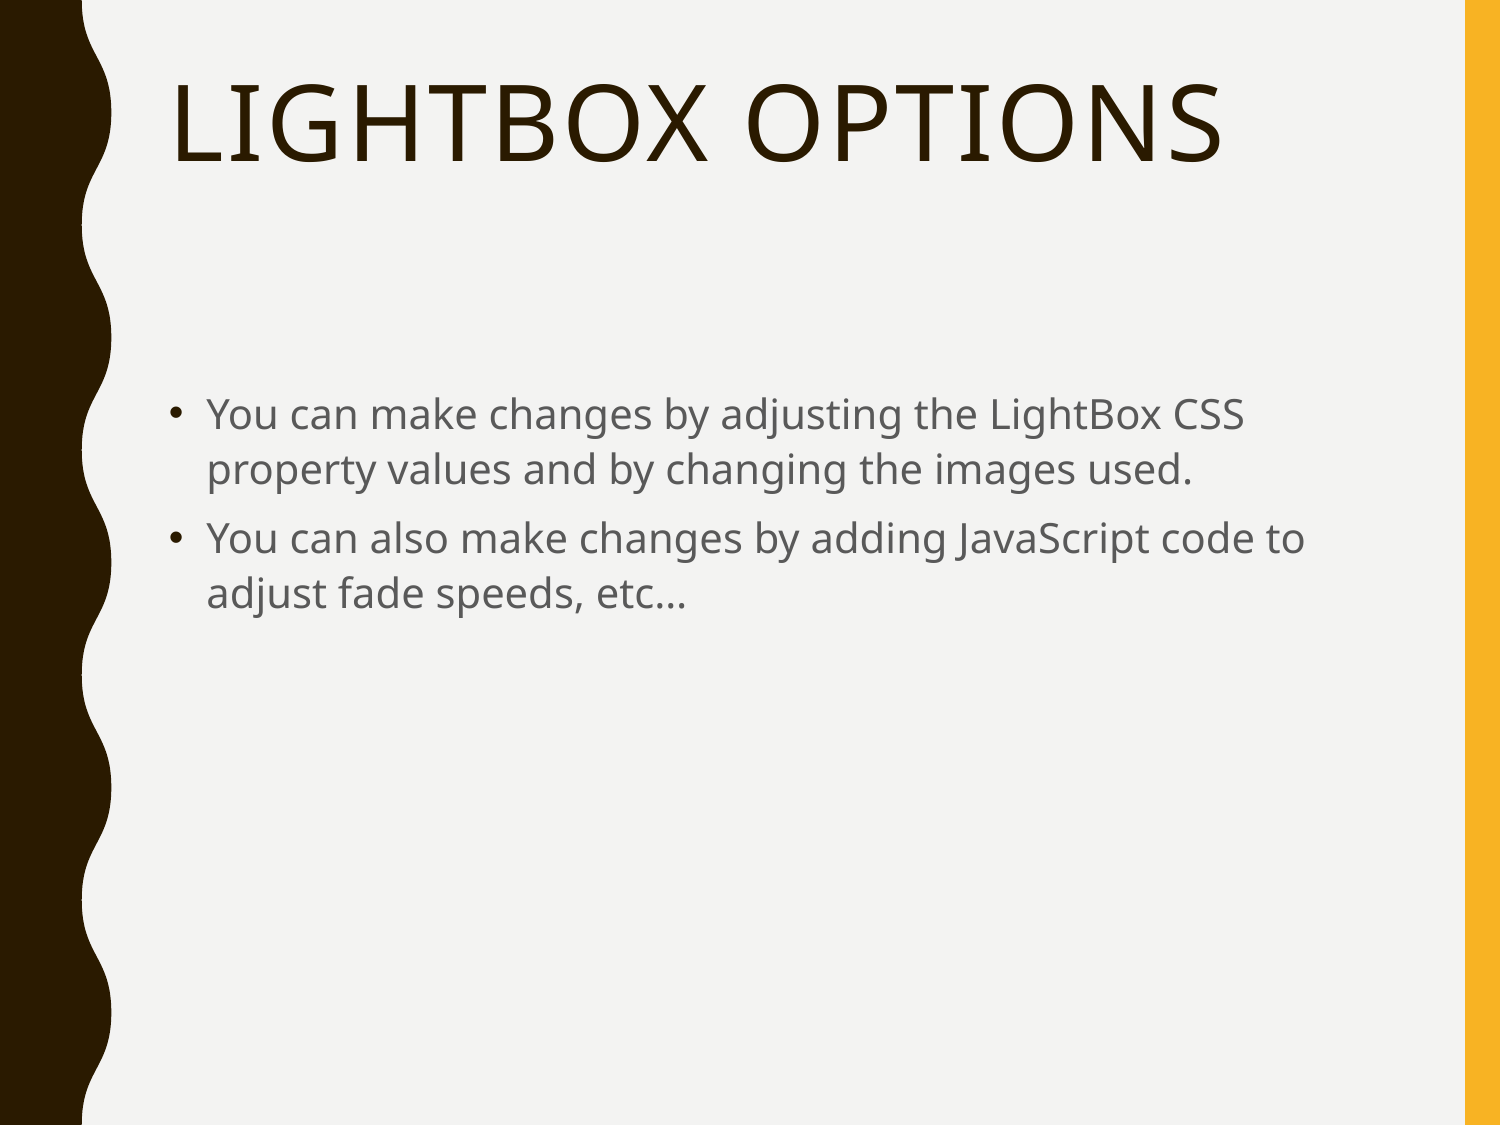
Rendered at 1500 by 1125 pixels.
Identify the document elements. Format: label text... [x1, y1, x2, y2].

title lightbox options [154, 62, 1407, 308]
list You can make changes by adjusting the LightBox CSS property values and by changing the images used. You can also make changes by adding JavaScript code to adjust fade speeds, etc… [154, 375, 1407, 965]
